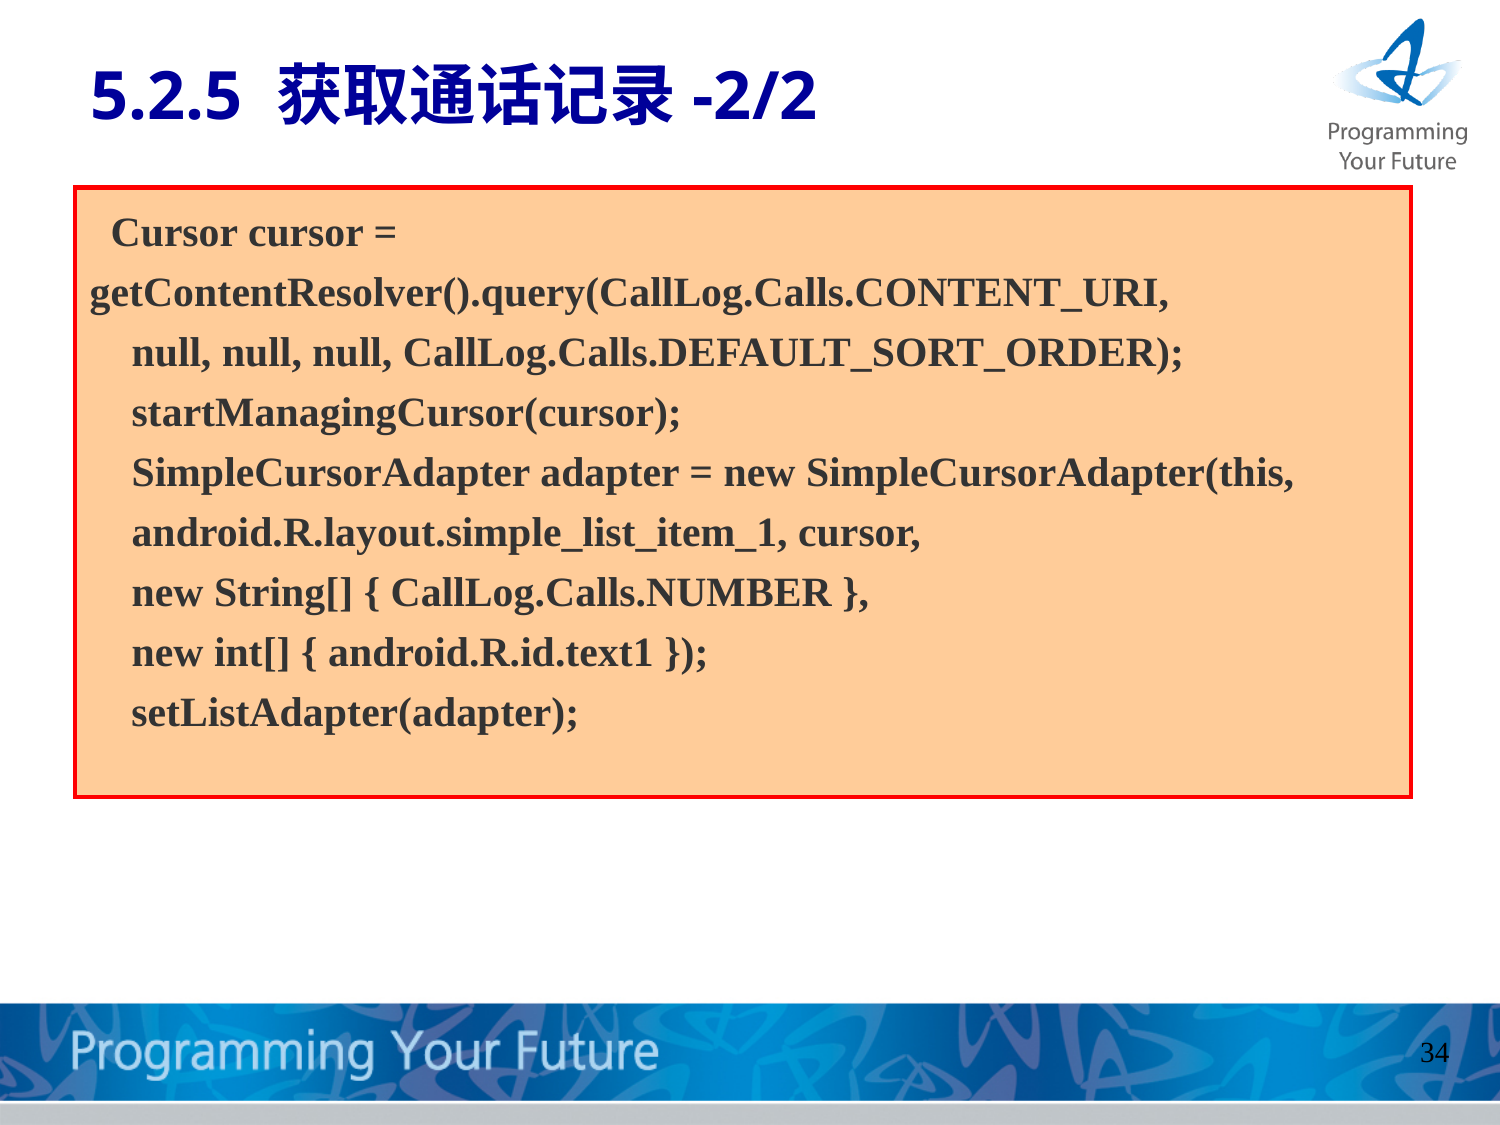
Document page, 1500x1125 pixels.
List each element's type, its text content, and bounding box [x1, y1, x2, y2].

picture [1297, 0, 1500, 213]
text_box Cursor cursor = getContentResolver().query(CallLog.Calls.CONTENT_URI, null, null, null, CallLog.Calls.DEFAULT_SORT_ORDER); startManagingCursor(cursor); SimpleCursorAdapter adapter = new SimpleCursorAdapter(this, android.R.layout.simple_list_item_1, cursor, new String[] { CallLog.Calls.NUMBER }, new int[] { android.R.id.text1 }); setListAdapter(adapter); [74, 187, 1412, 797]
picture [0, 997, 1500, 1125]
title 5.2.5 获取通话记录-2/2 [74, 44, 1271, 162]
